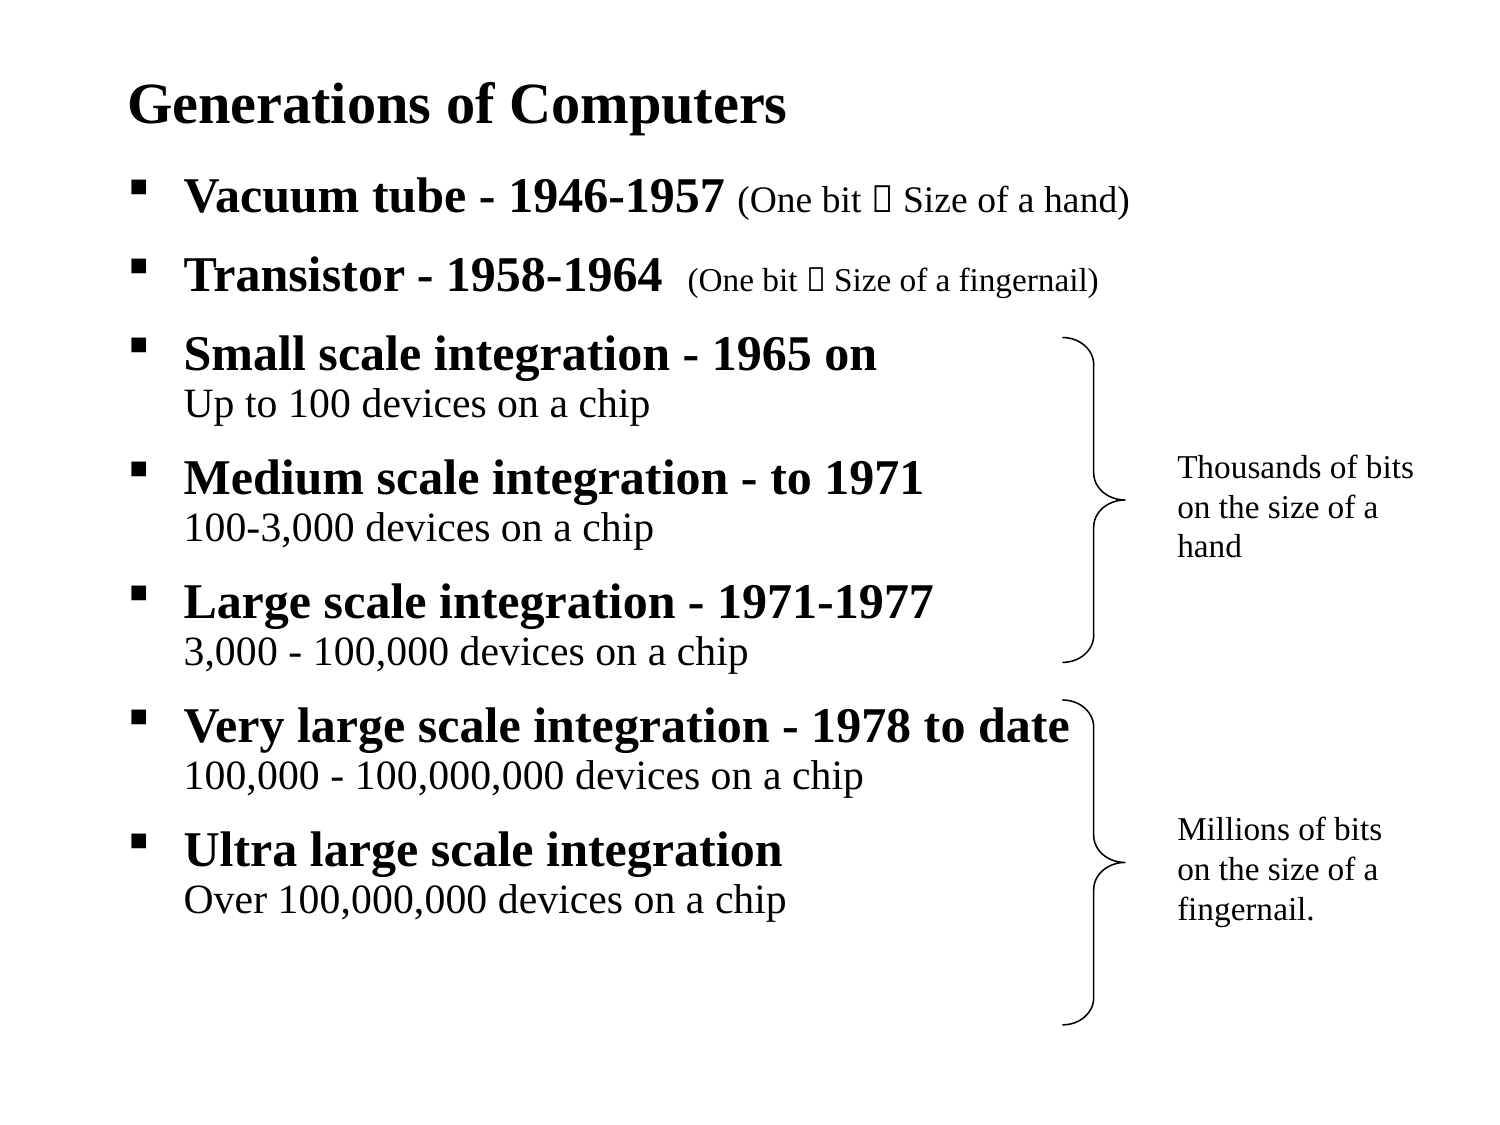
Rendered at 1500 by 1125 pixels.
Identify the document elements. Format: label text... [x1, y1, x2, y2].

text_box [1062, 337, 1125, 663]
text_box Vacuum tube - 1946-1957 (One bit  Size of a hand) Transistor - 1958-1964 (One bit  Size of a fingernail) Small scale integration - 1965 on Up to 100 devices on a chip Medium scale integration - to 1971 100-3,000 devices on a chip Large scale integration - 1971-1977 3,000 - 100,000 devices on a chip Very large scale integration - 1978 to date 100,000 - 100,000,000 devices on a chip Ultra large scale integration Over 100,000,000 devices on a chip [112, 162, 1475, 1050]
text_box Millions of bits on the size of a fingernail. [1162, 799, 1438, 935]
text_box [1062, 699, 1125, 1025]
text_box Thousands of bits on the size of a hand [1162, 437, 1438, 572]
text_box Generations of Computers [112, 62, 1388, 138]
